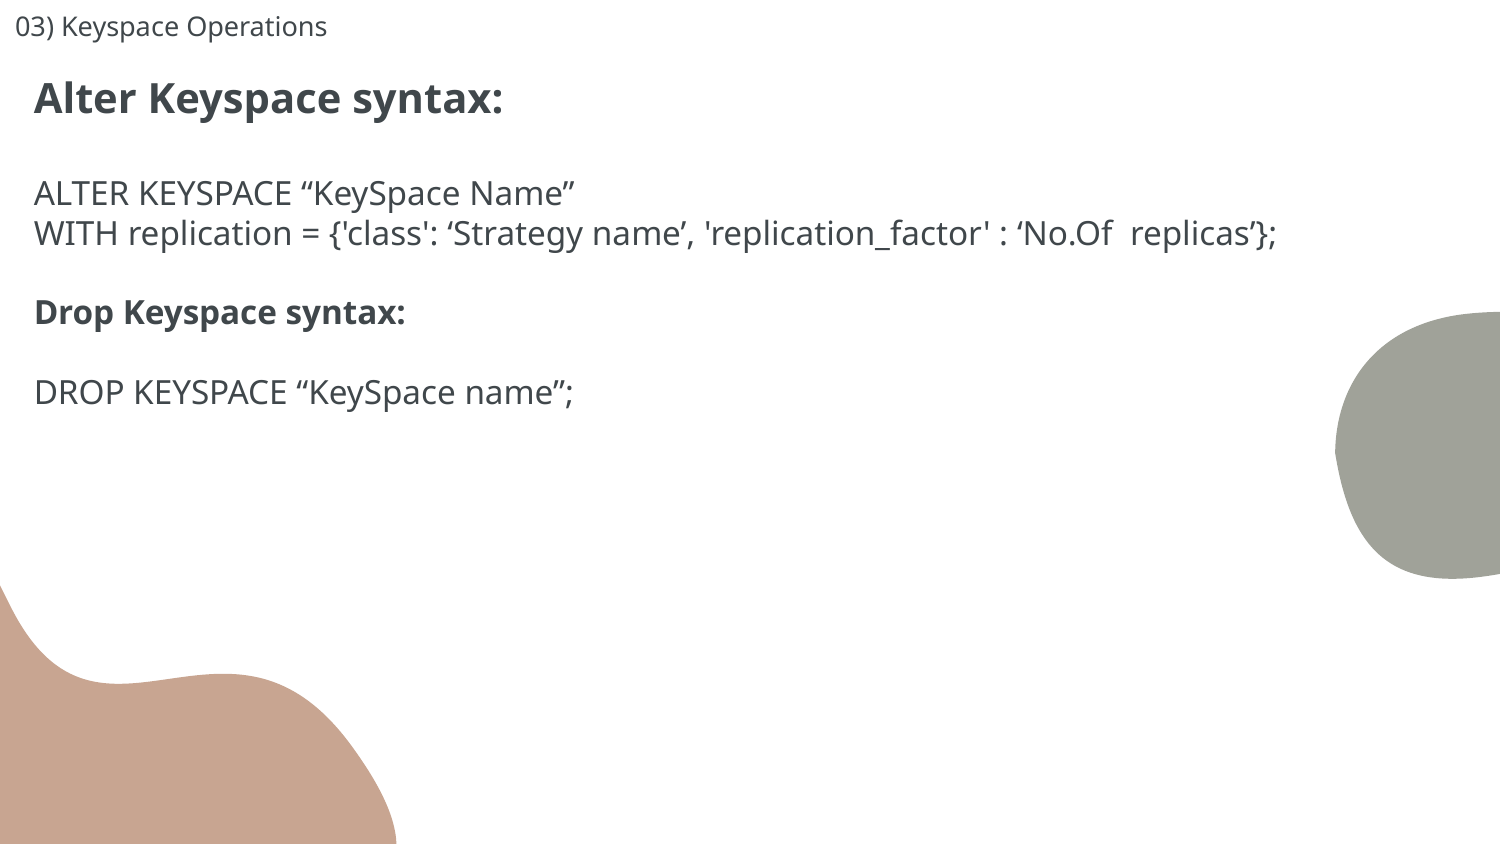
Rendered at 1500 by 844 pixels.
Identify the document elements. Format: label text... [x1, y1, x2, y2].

title 03) Keyspace Operations [0, 0, 1266, 57]
list Alter Keyspace syntax: ALTER KEYSPACE “KeySpace Name” WITH replication = {'class': ‘Strategy name’, 'replication_factor' : ‘No.Of replicas’}; Drop Keyspace syntax: DROP KEYSPACE “KeySpace name”; [18, 56, 1500, 844]
